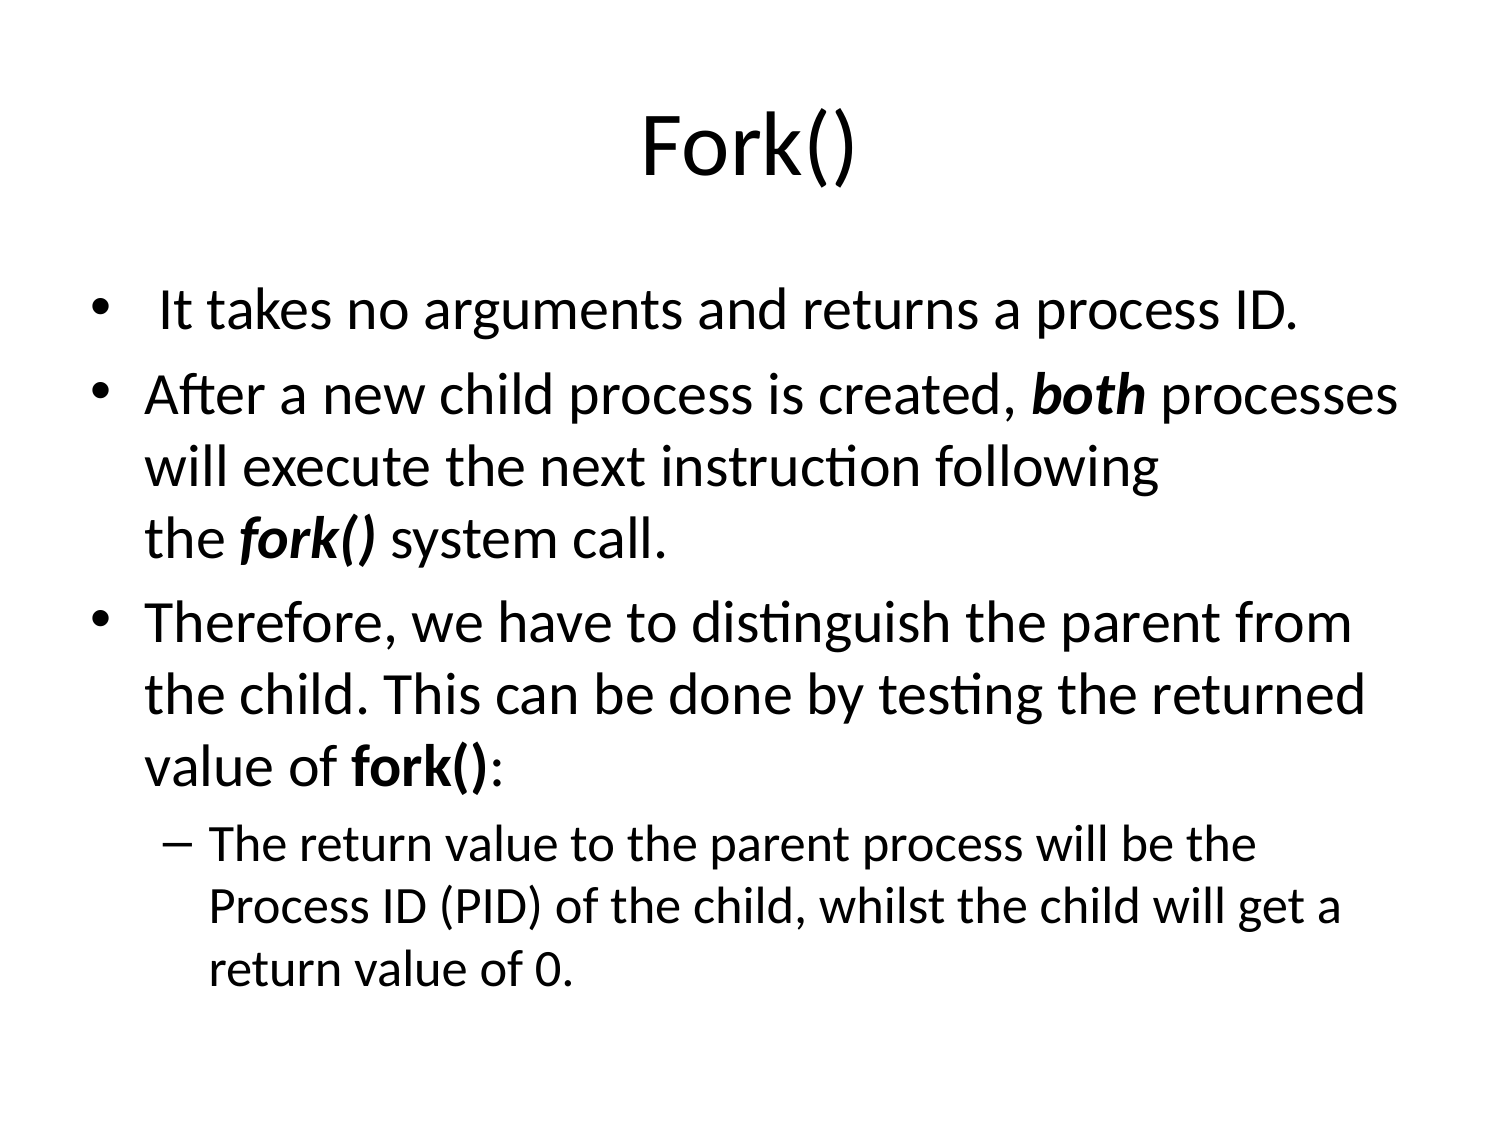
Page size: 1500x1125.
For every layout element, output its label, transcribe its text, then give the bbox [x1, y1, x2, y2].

list It takes no arguments and returns a process ID. After a new child process is created, both processes will execute the next instruction following the fork() system call. Therefore, we have to distinguish the parent from the child. This can be done by testing the returned value of fork(): The return value to the parent process will be the Process ID (PID) of the child, whilst the child will get a return value of 0. [75, 262, 1425, 1005]
title Fork() [75, 45, 1425, 233]
